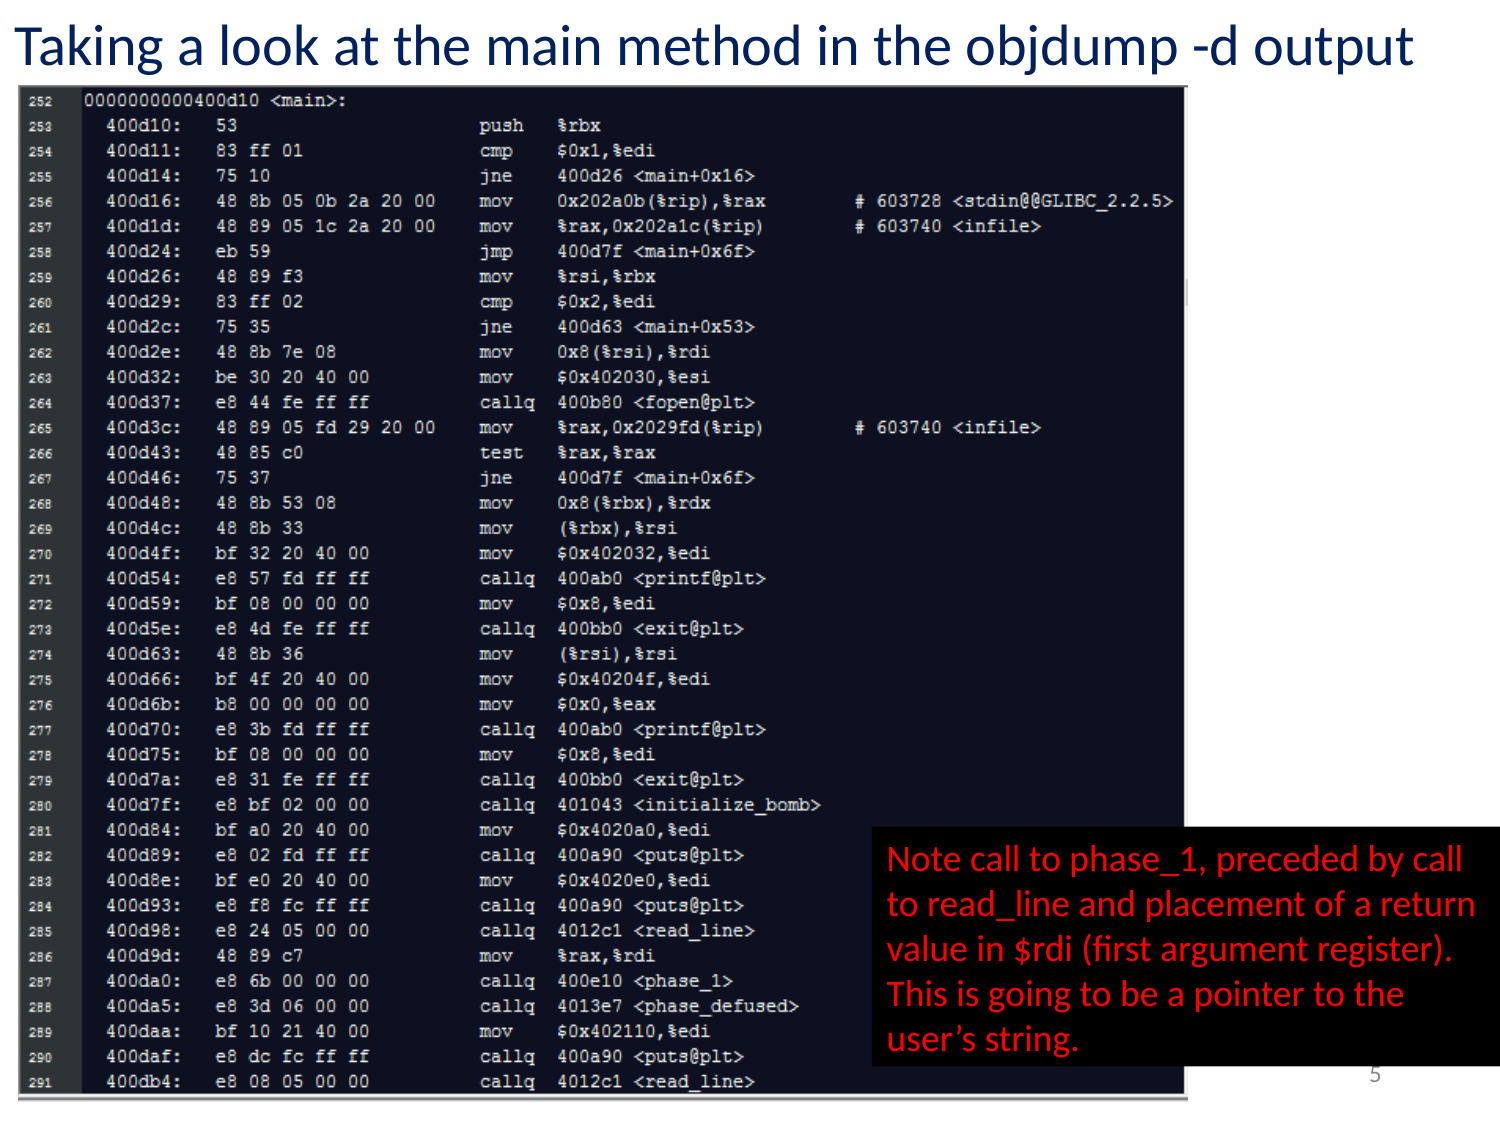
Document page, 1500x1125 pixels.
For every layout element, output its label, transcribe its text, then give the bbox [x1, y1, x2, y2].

picture [17, 85, 1188, 1102]
slide_number 5 [1059, 1067, 1397, 1103]
text_box Taking a look at the main method in the objdump -d output [0, 0, 1456, 85]
text_box Note call to phase_1, preceded by call to read_line and placement of a return value in $rdi (first argument register). This is going to be a pointer to the user’s string. [1188, 826, 1500, 1067]
